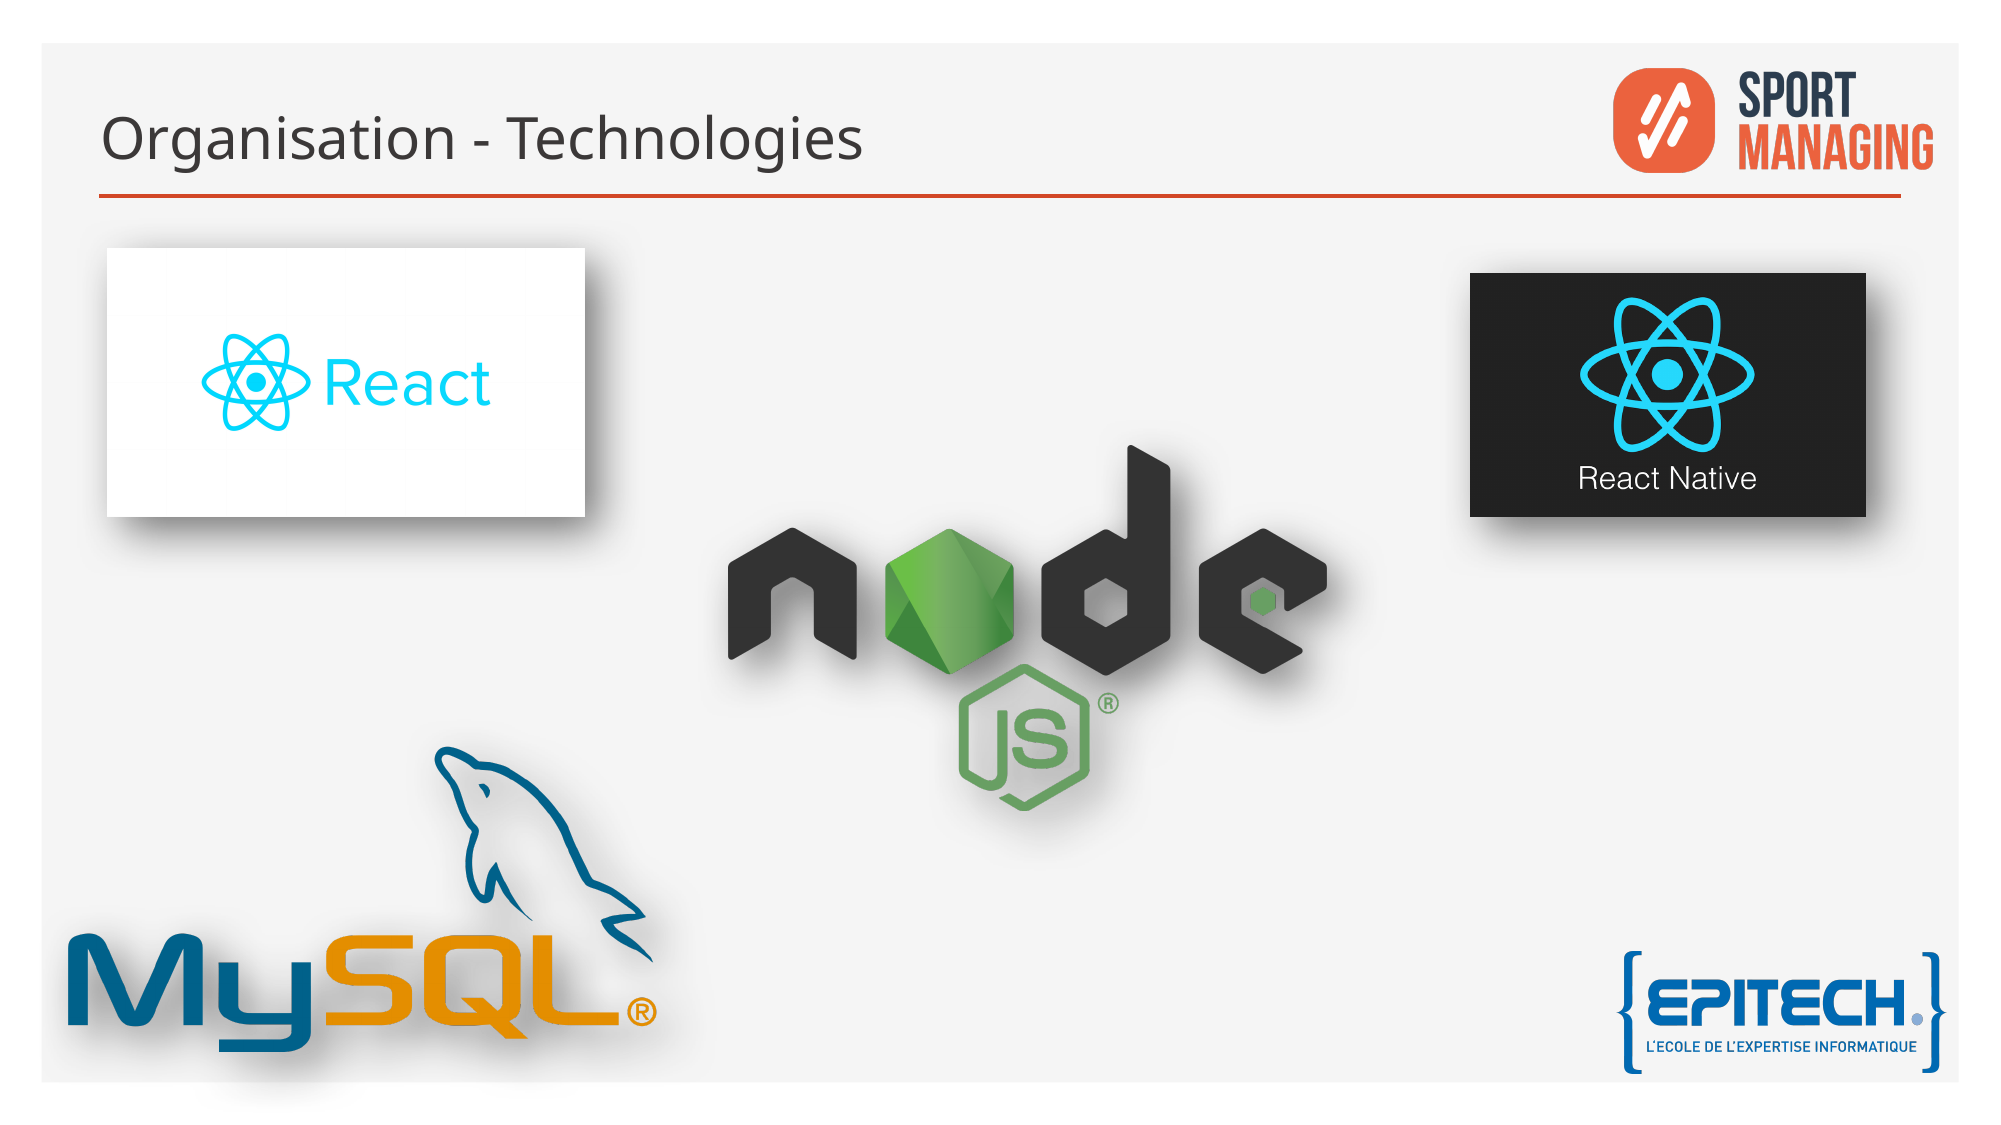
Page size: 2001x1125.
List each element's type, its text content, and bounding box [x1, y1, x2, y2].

title Organisation - Technologies [85, 73, 1588, 179]
picture [728, 445, 1327, 811]
picture [1616, 951, 1947, 1074]
picture [1588, 43, 1957, 198]
picture [1470, 273, 1866, 518]
picture [107, 248, 585, 518]
picture [67, 746, 657, 1052]
